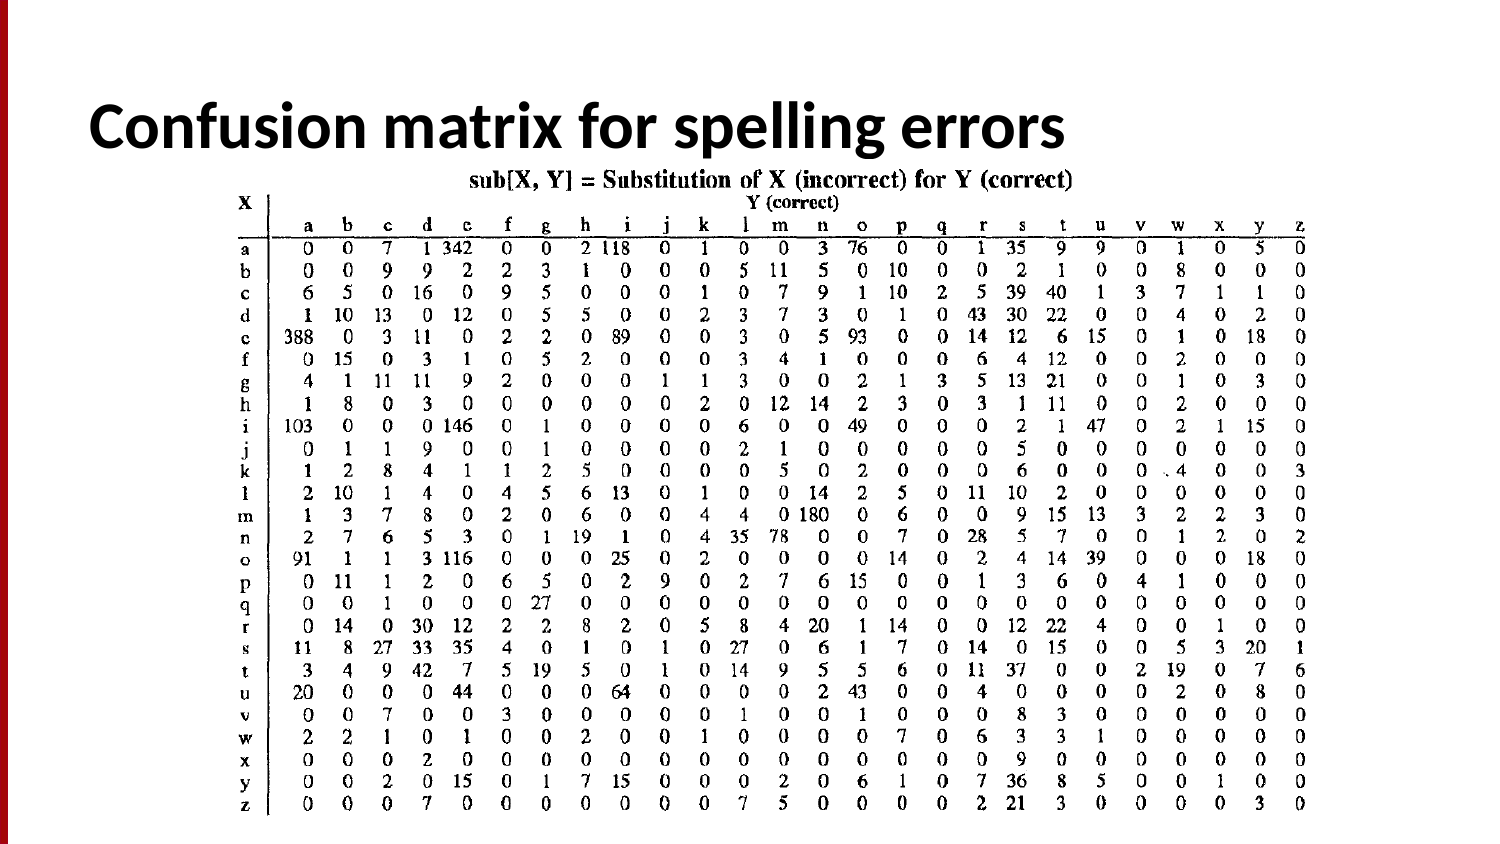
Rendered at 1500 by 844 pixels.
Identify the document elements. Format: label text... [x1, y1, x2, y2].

text_box Confusion matrix for spelling errors [75, 47, 1450, 170]
picture [220, 159, 1315, 822]
